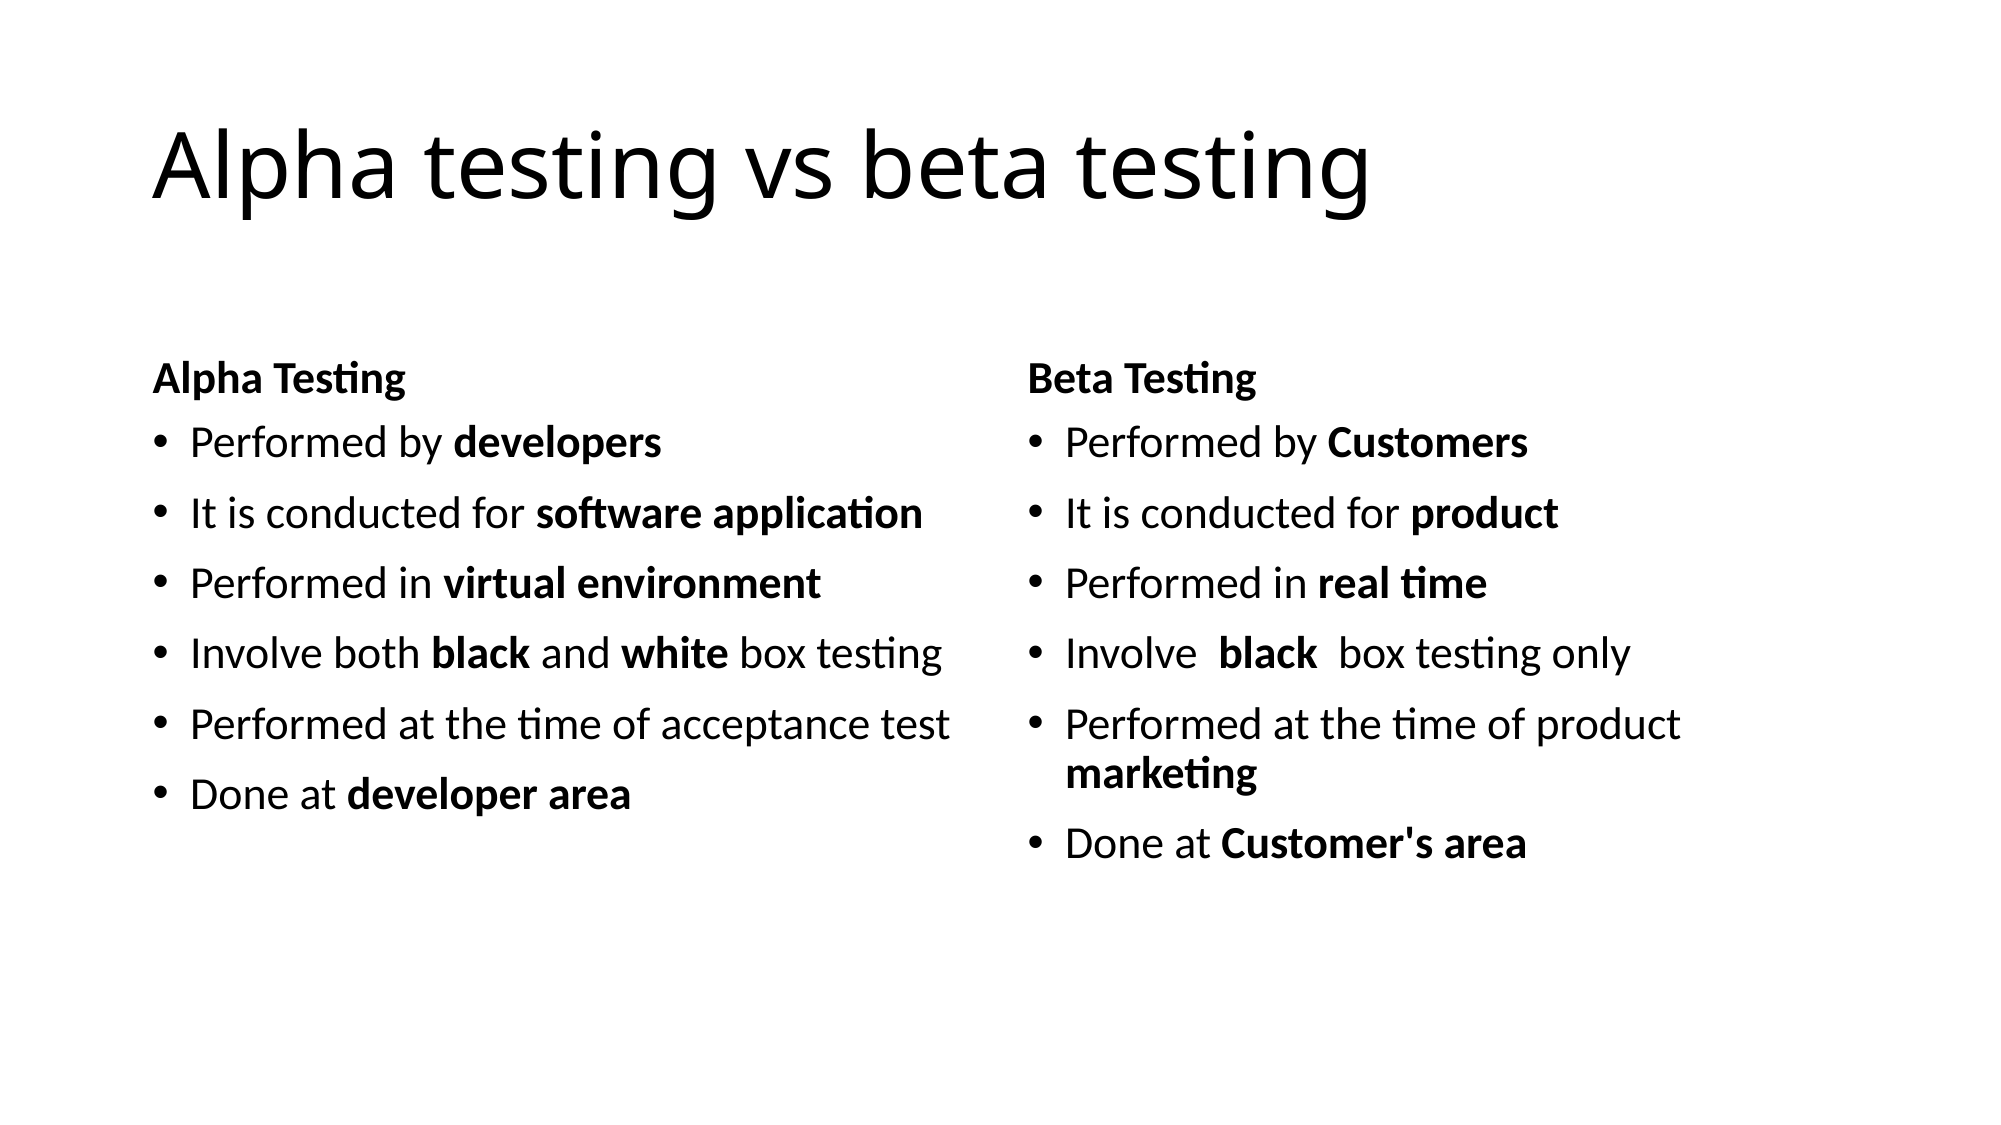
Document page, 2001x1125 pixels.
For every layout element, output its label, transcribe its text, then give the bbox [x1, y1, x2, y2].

list Alpha Testing [137, 275, 984, 410]
title Alpha testing vs beta testing [137, 59, 1863, 278]
list Beta Testing [1012, 275, 1863, 410]
list Performed by developers It is conducted for software application Performed in virtual environment Involve both black and white box testing Performed at the time of acceptance test Done at developer area [137, 410, 984, 1016]
list Performed by Customers It is conducted for product Performed in real time Involve black box testing only Performed at the time of product marketing Done at Customer's area [1012, 410, 1863, 1016]
